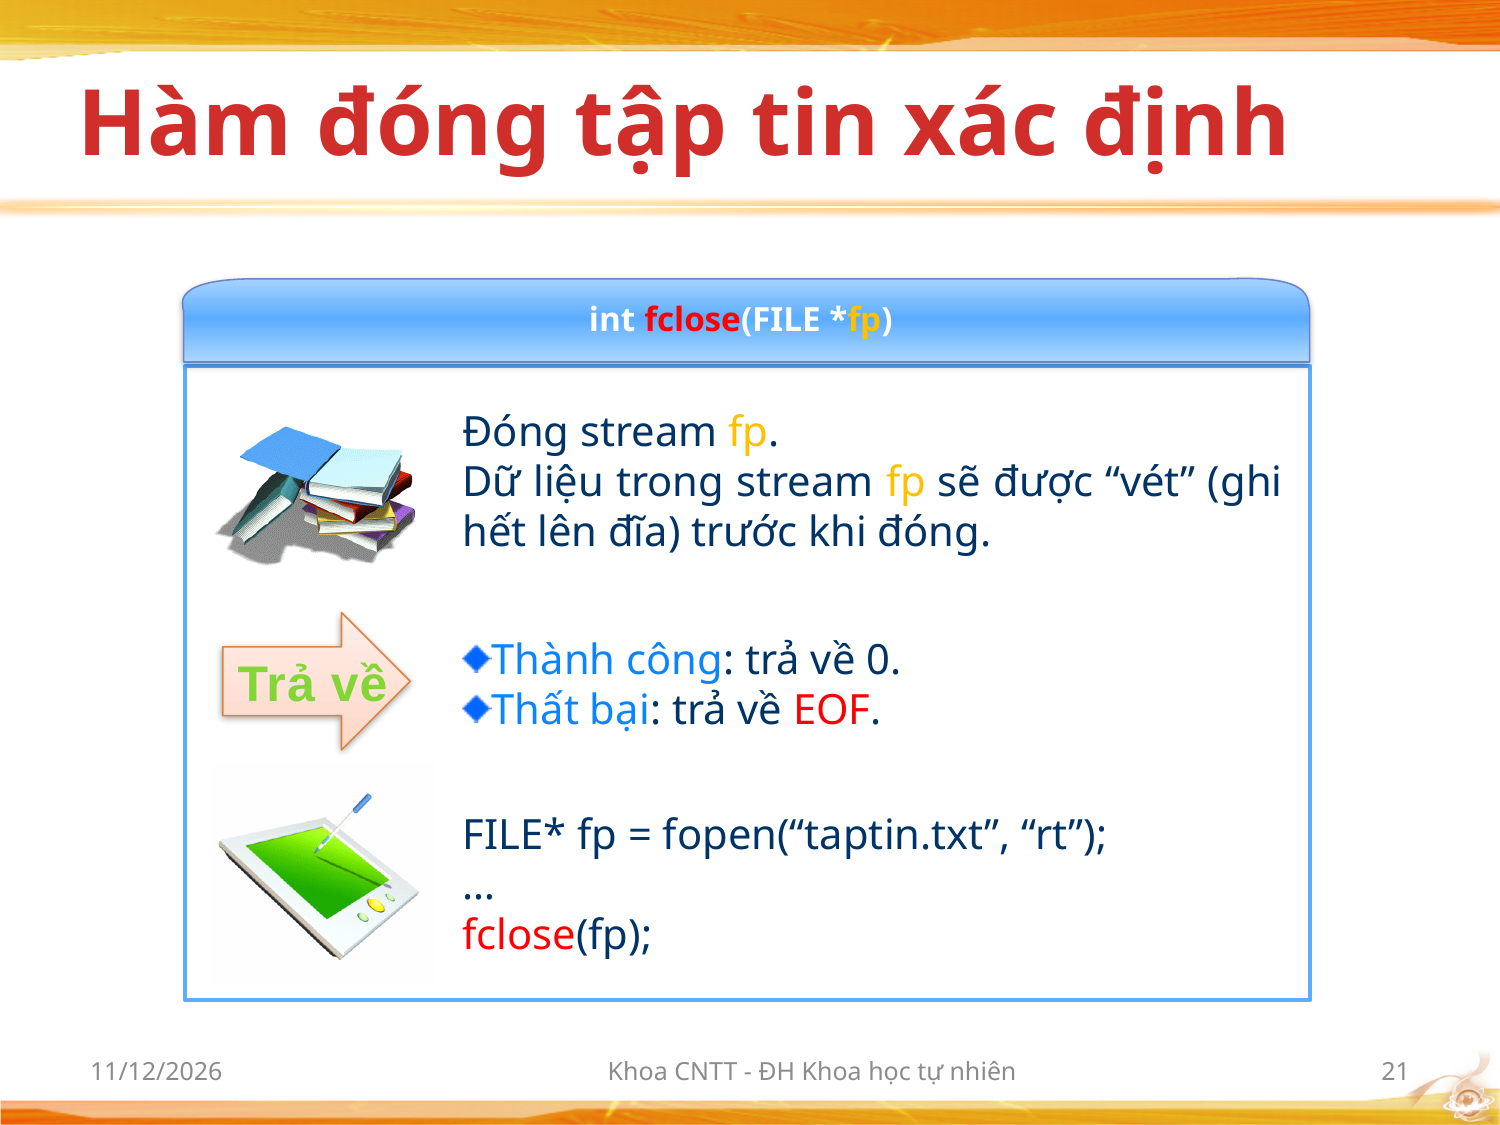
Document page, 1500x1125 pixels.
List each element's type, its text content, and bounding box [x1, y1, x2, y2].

text_box Đóng stream fp. Dữ liệu trong stream fp sẽ được “vét” (ghi hết lên đĩa) trước khi đóng. [453, 384, 1298, 575]
text_box Trả về [222, 612, 411, 750]
picture [462, 643, 492, 673]
picture [2, 1088, 1399, 1124]
text_box int fclose(FILE *fp) [182, 278, 1310, 363]
footer Khoa CNTT - ĐH Khoa học tự nhiên [312, 1042, 1313, 1103]
picture [197, 374, 448, 575]
text_box Thành công: trả về 0. Thất bại: trả về EOF. [447, 587, 1298, 779]
picture [462, 693, 492, 723]
title Hàm đóng tập tin xác định [62, 24, 1475, 213]
picture [209, 762, 436, 988]
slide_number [75, 1042, 238, 1103]
slide_number 21 [1337, 1042, 1425, 1103]
picture [0, 0, 1500, 63]
text_box FILE* fp = fopen(“taptin.txt”, “rt”); … fclose(fp); [447, 787, 1298, 979]
text_box [185, 369, 1311, 1000]
